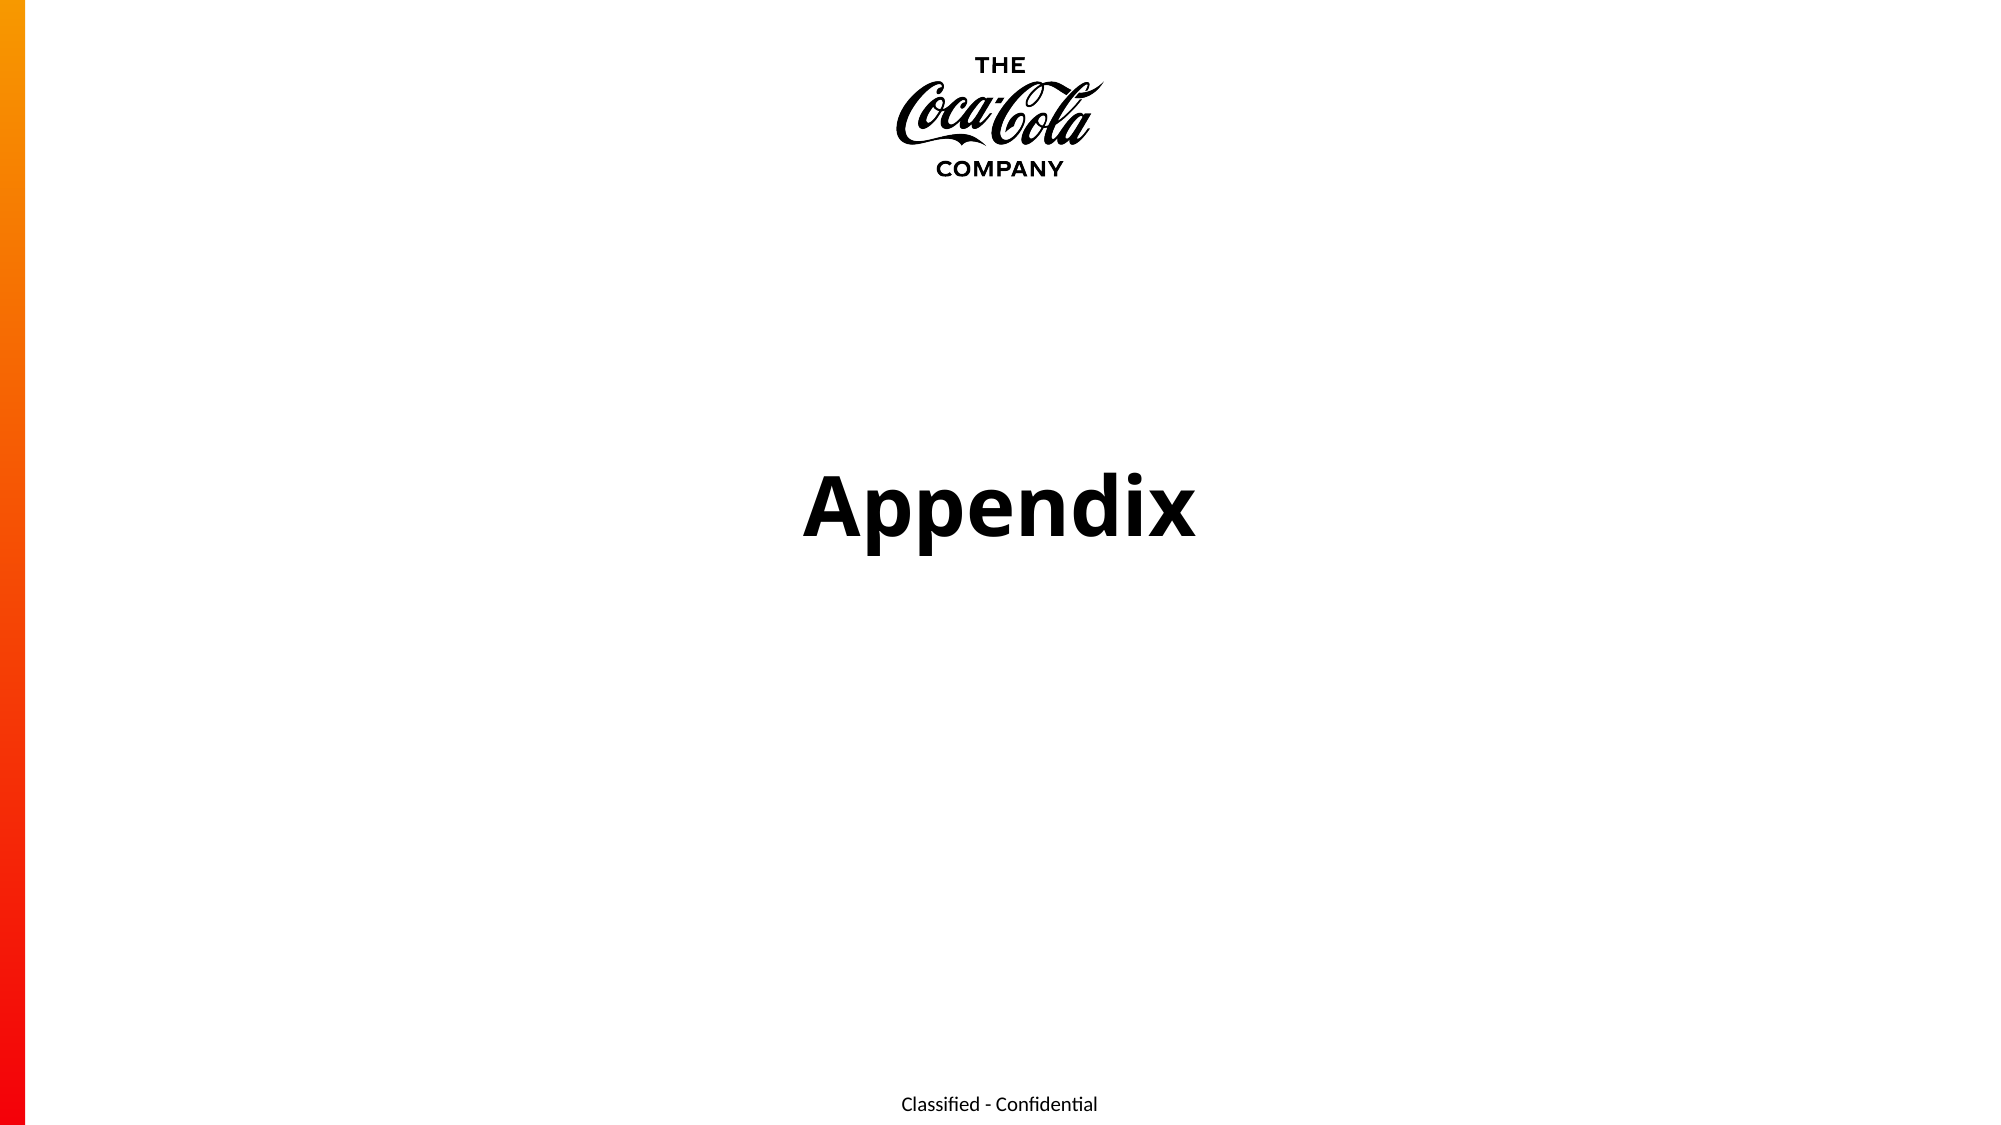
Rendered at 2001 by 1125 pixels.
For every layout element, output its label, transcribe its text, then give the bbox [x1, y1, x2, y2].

title Appendix [56, 184, 1944, 563]
picture [896, 57, 1104, 177]
